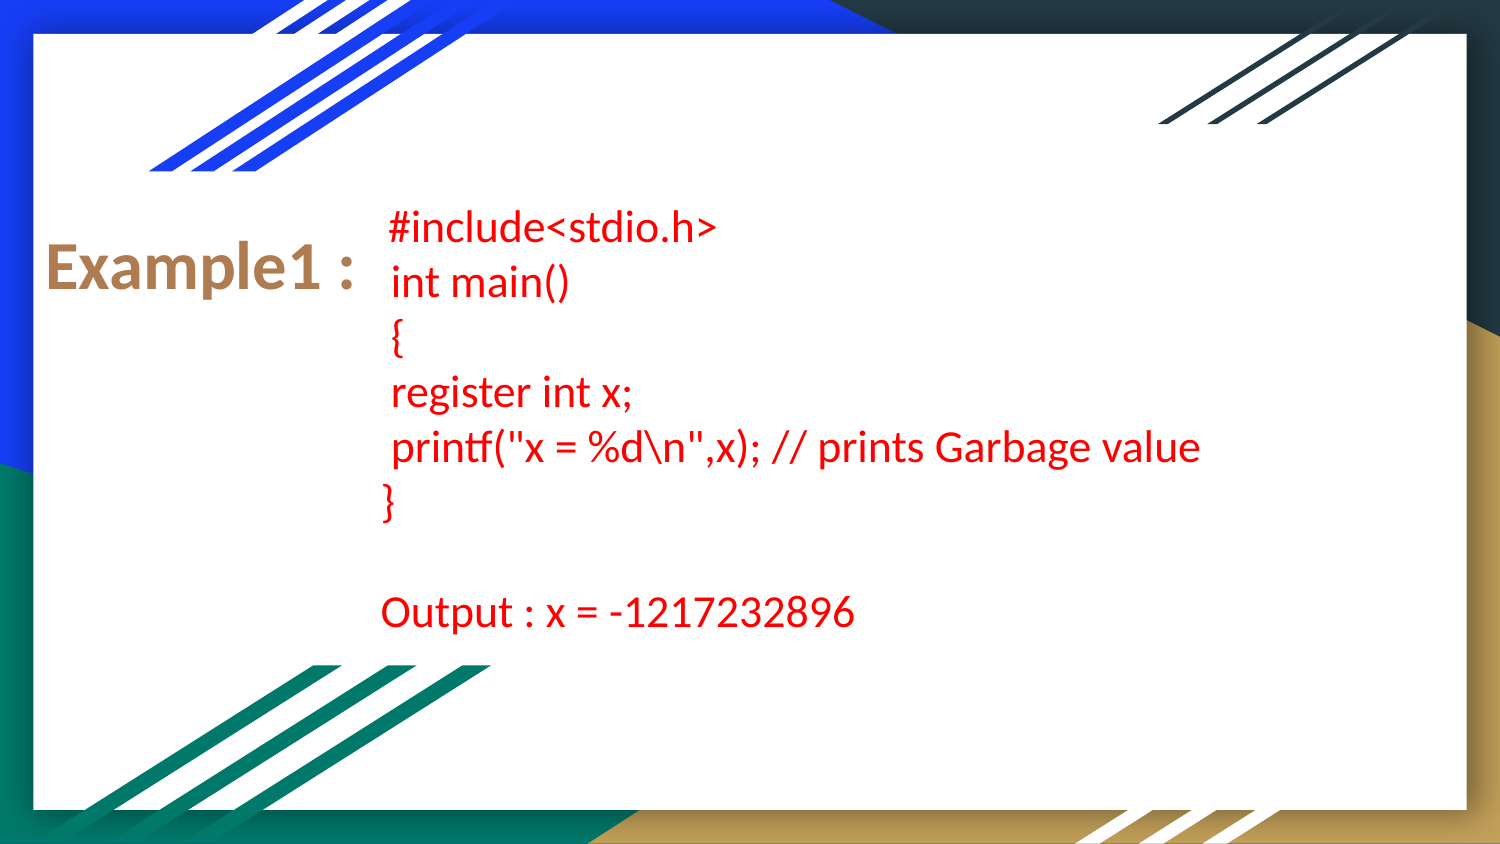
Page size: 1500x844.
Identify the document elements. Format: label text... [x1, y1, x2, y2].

subtitle #include<stdio.h> int main() { register int x; printf("x = %d\n",x); // prints Garbage value } Output : x = -1217232896 [365, 102, 1334, 742]
title Example1 : [25, 158, 365, 366]
